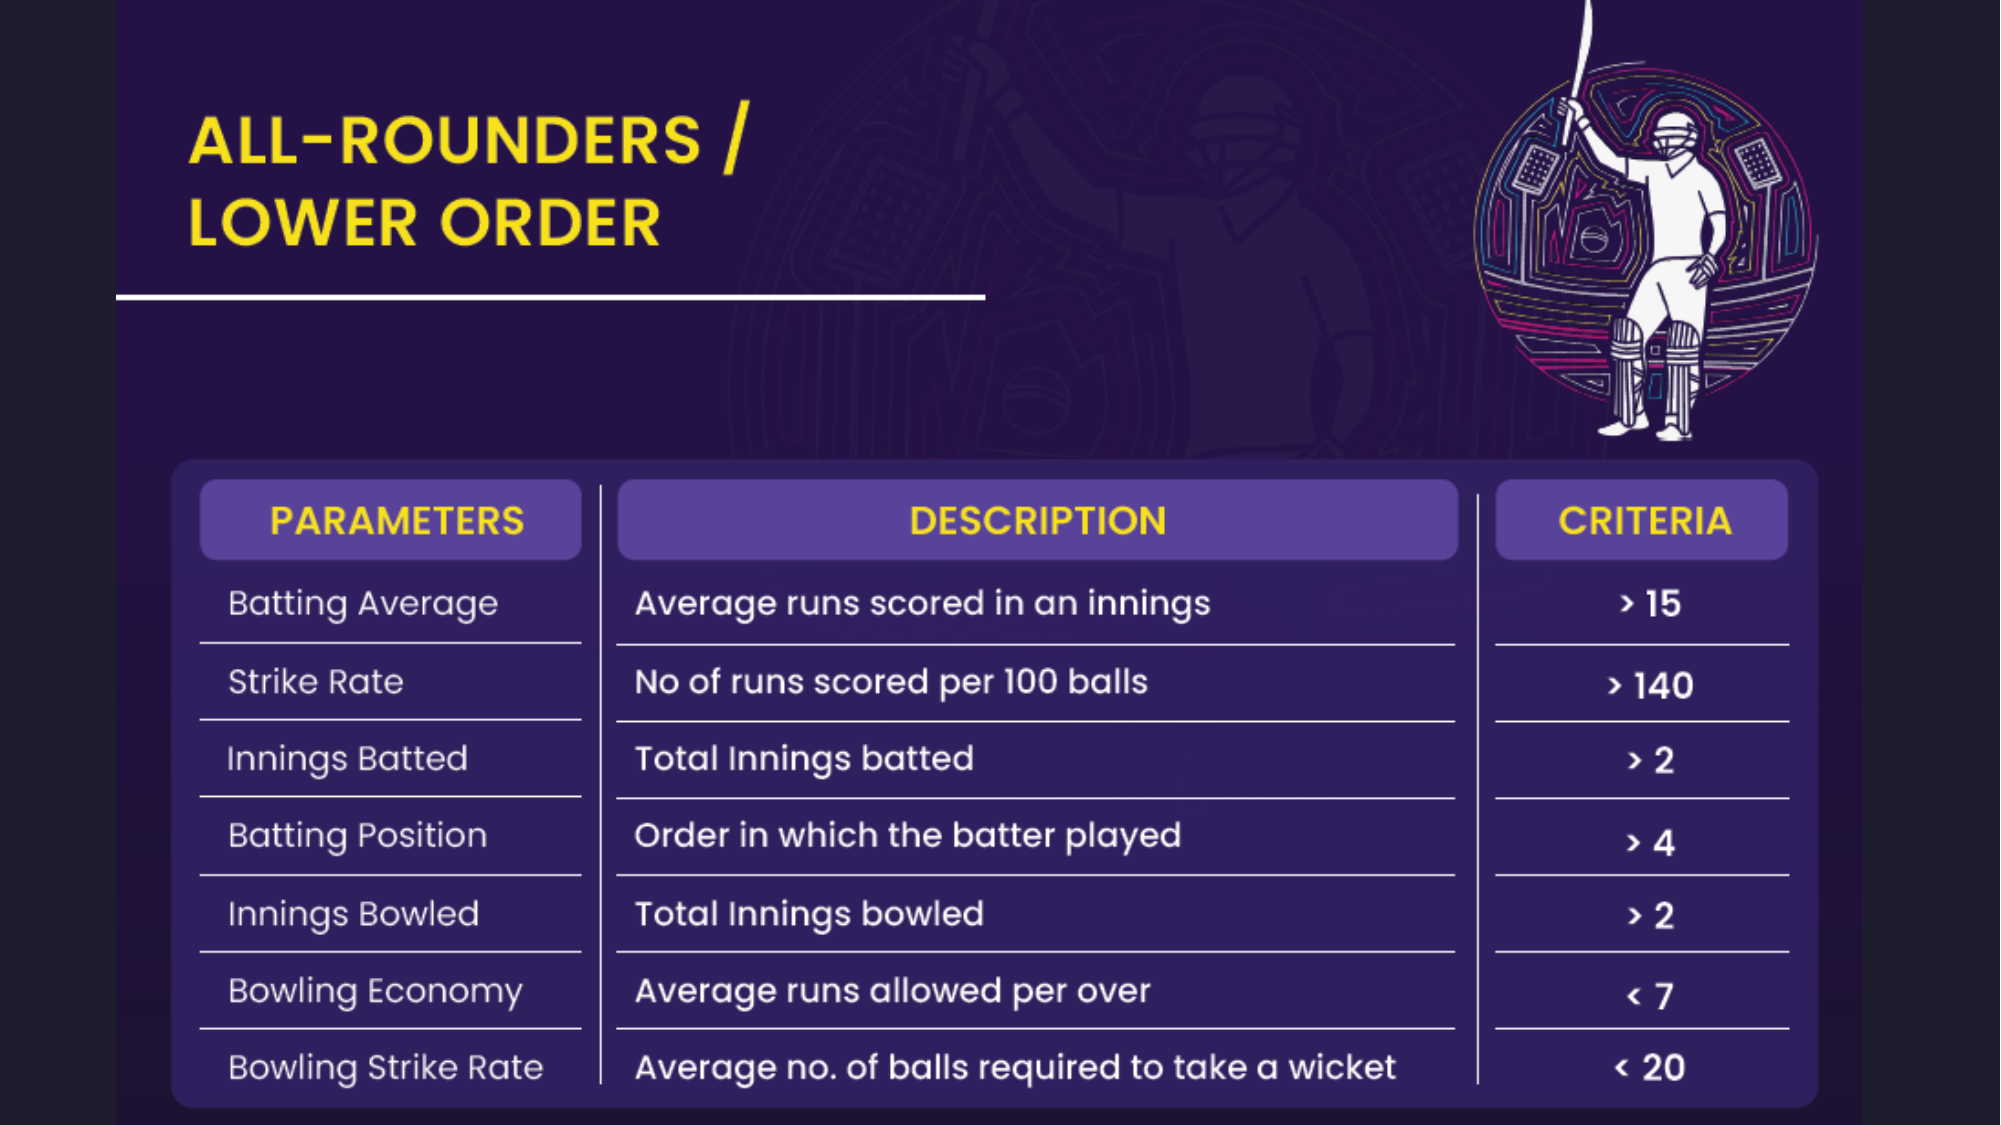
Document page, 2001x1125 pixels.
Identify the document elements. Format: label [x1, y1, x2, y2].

picture [116, 0, 1863, 1125]
